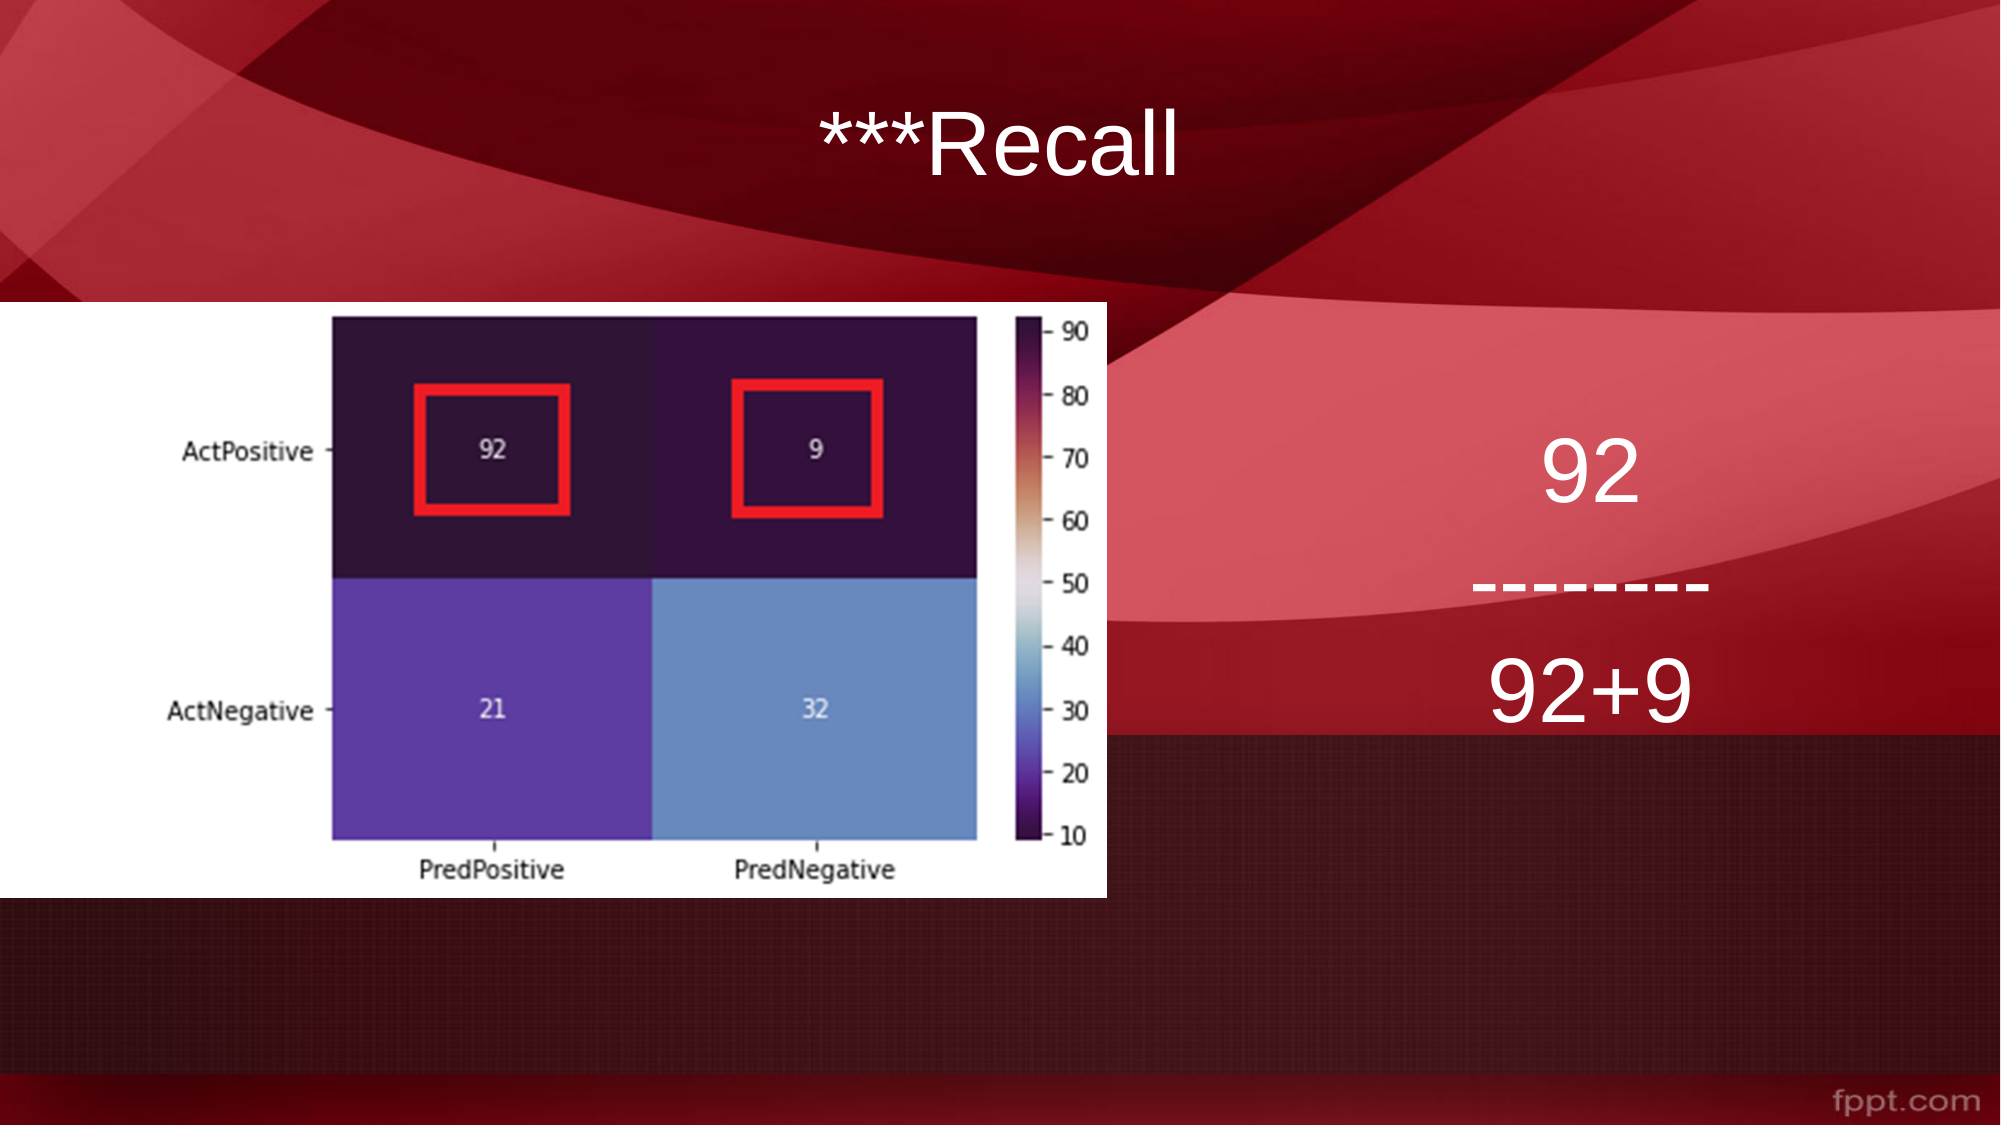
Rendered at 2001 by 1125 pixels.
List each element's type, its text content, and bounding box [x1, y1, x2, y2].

title ***Recall [99, 45, 1900, 233]
picture [0, 0, 2001, 1125]
text_box 92 -------- 92+9 [1454, 403, 1729, 859]
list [0, 302, 1107, 898]
